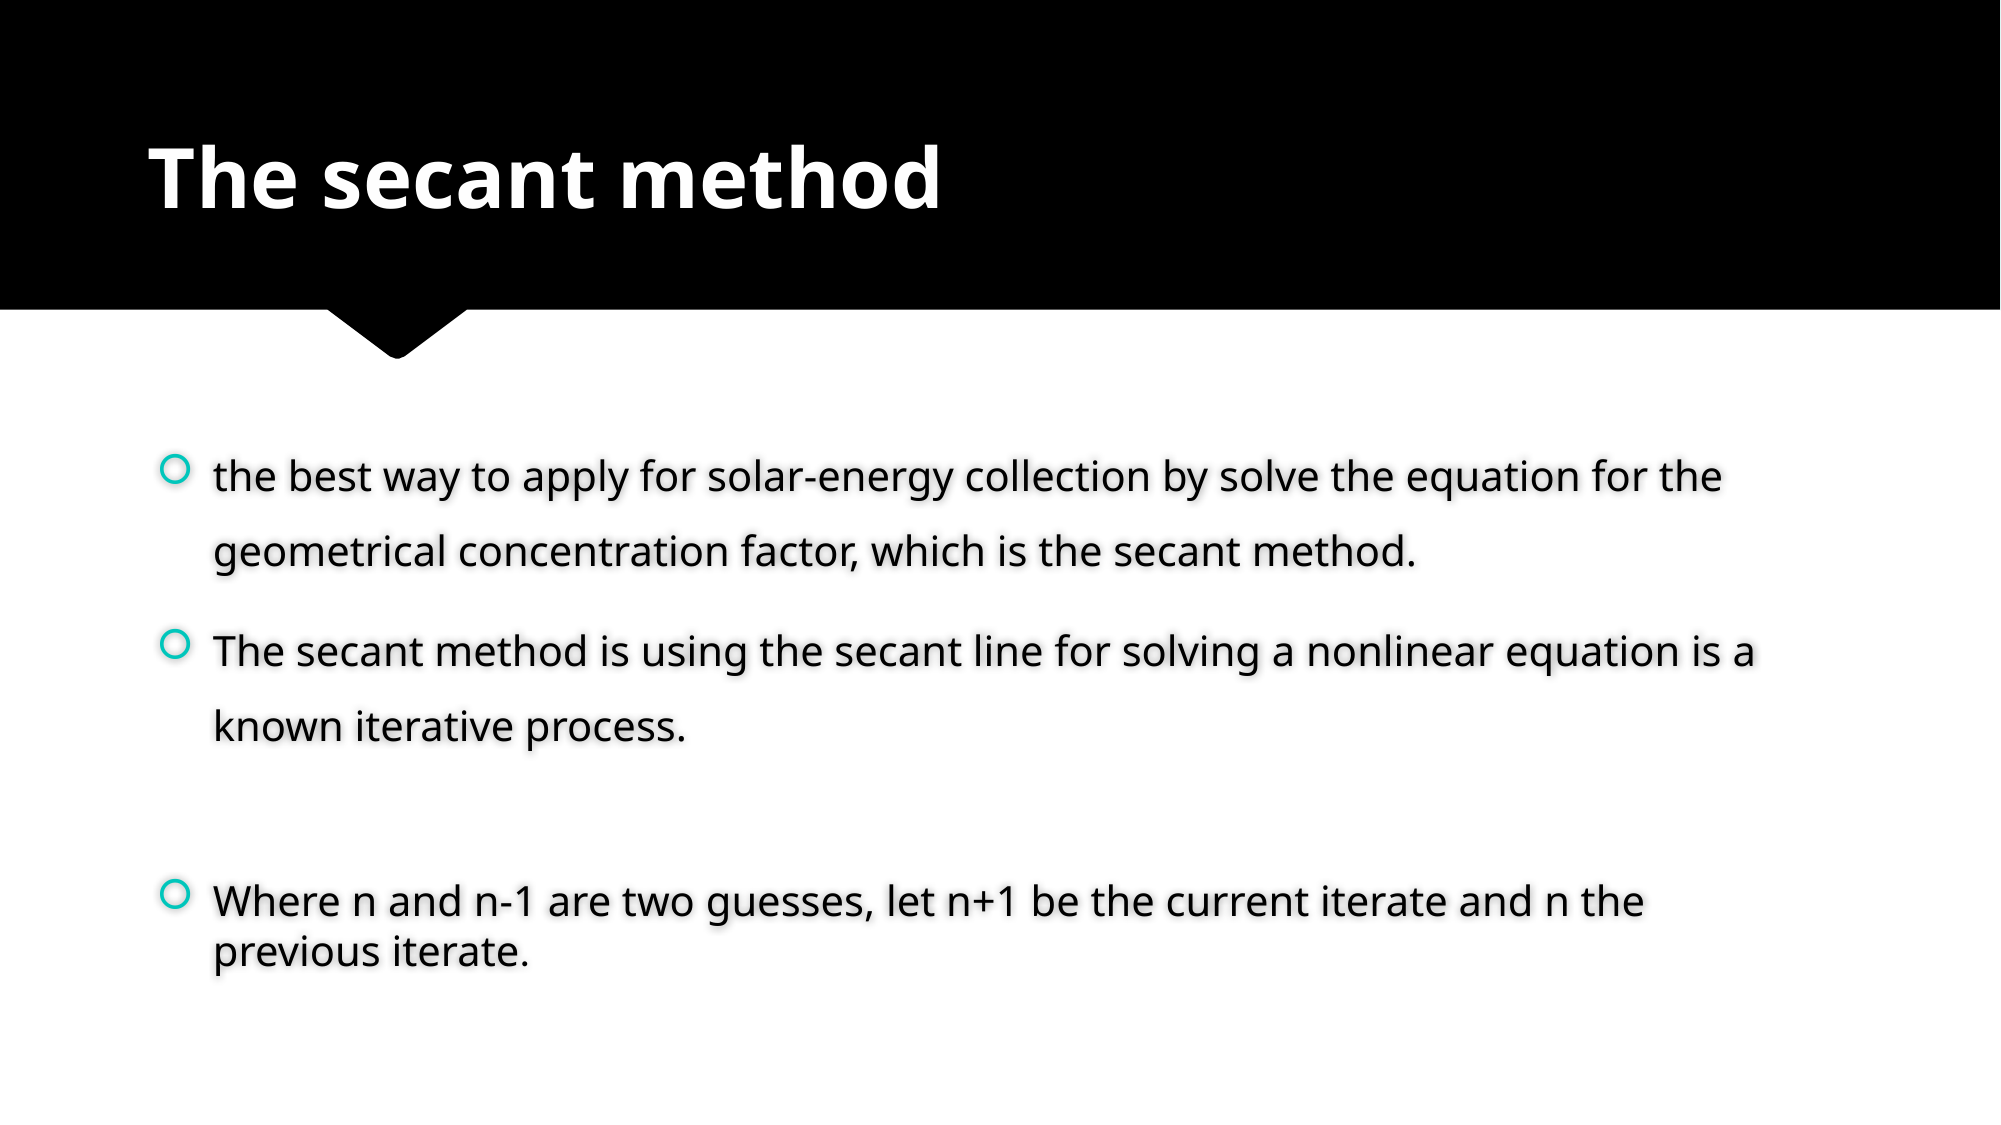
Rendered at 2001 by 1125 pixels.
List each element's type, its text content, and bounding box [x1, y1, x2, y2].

title The secant method [132, 73, 1868, 233]
text_box [0, 0, 2000, 360]
text_box [0, 311, 2000, 1125]
